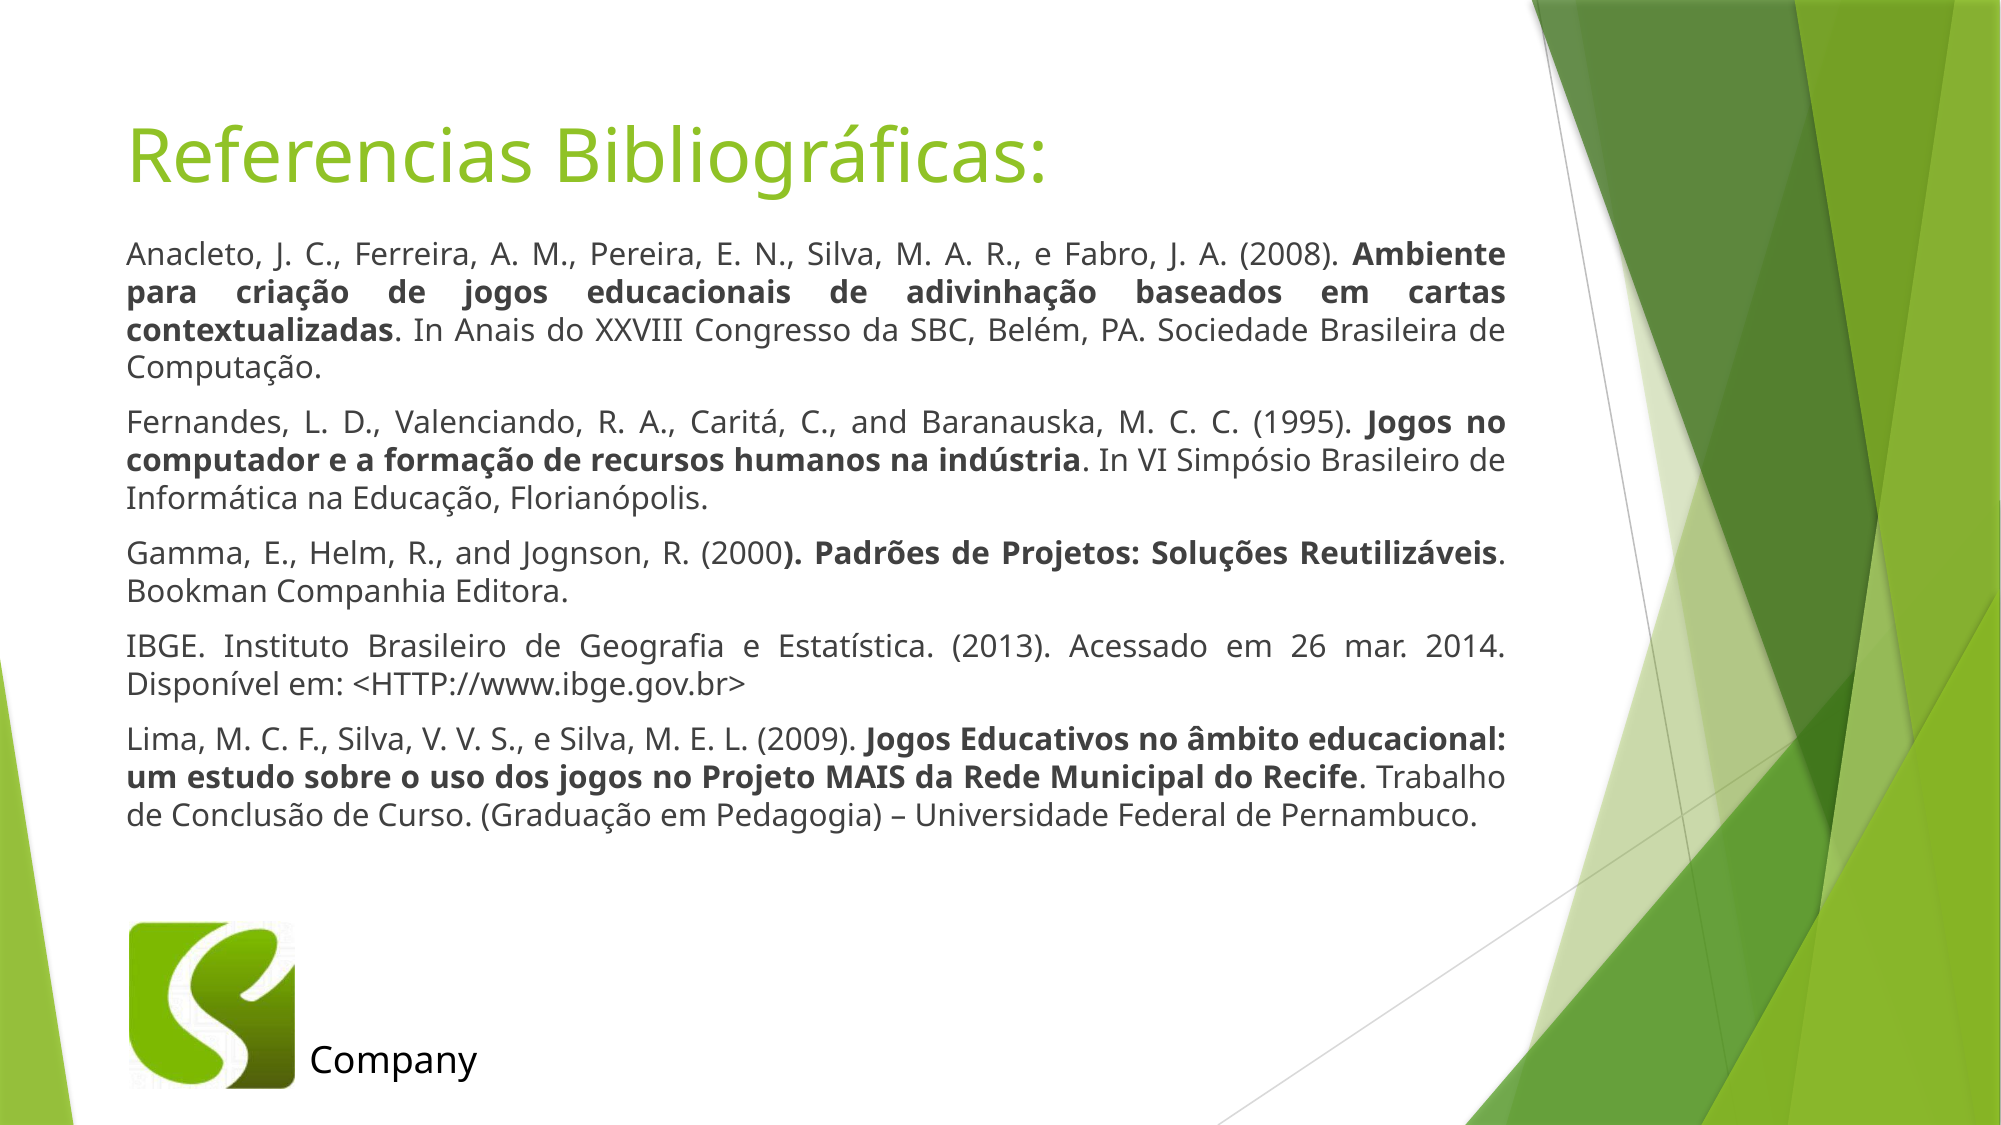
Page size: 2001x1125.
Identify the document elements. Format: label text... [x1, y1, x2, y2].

text_box Company [299, 1028, 604, 1088]
title Referencias Bibliográficas: [111, 99, 1522, 226]
list Anacleto, J. C., Ferreira, A. M., Pereira, E. N., Silva, M. A. R., e Fabro, J. A. (2008). Ambiente para criação de jogos educacionais de adivinhação baseados em cartas contextualizadas. In Anais do XXVIII Congresso da SBC, Belém, PA. Sociedade Brasileira de Computação. Fernandes, L. D., Valenciando, R. A., Caritá, C., and Baranauska, M. C. C. (1995). Jogos no computador e a formação de recursos humanos na indústria. In VI Simpósio Brasileiro de Informática na Educação, Florianópolis. Gamma, E., Helm, R., and Jognson, R. (2000). Padrões de Projetos: Soluções Reutilizáveis. Bookman Companhia Editora. IBGE. Instituto Brasileiro de Geografia e Estatística. (2013). Acessado em 26 mar. 2014. Disponível em: <HTTP://www.ibge.gov.br> Lima, M. C. F., Silva, V. V. S., e Silva, M. E. L. (2009). Jogos Educativos no âmbito educacional: um estudo sobre o uso dos jogos no Projeto MAIS da Rede Municipal do Recife. Trabalho de Conclusão de Curso. (Graduação em Pedagogia) – Universidade Federal de Pernambuco. [111, 226, 1522, 864]
picture [128, 921, 296, 1090]
